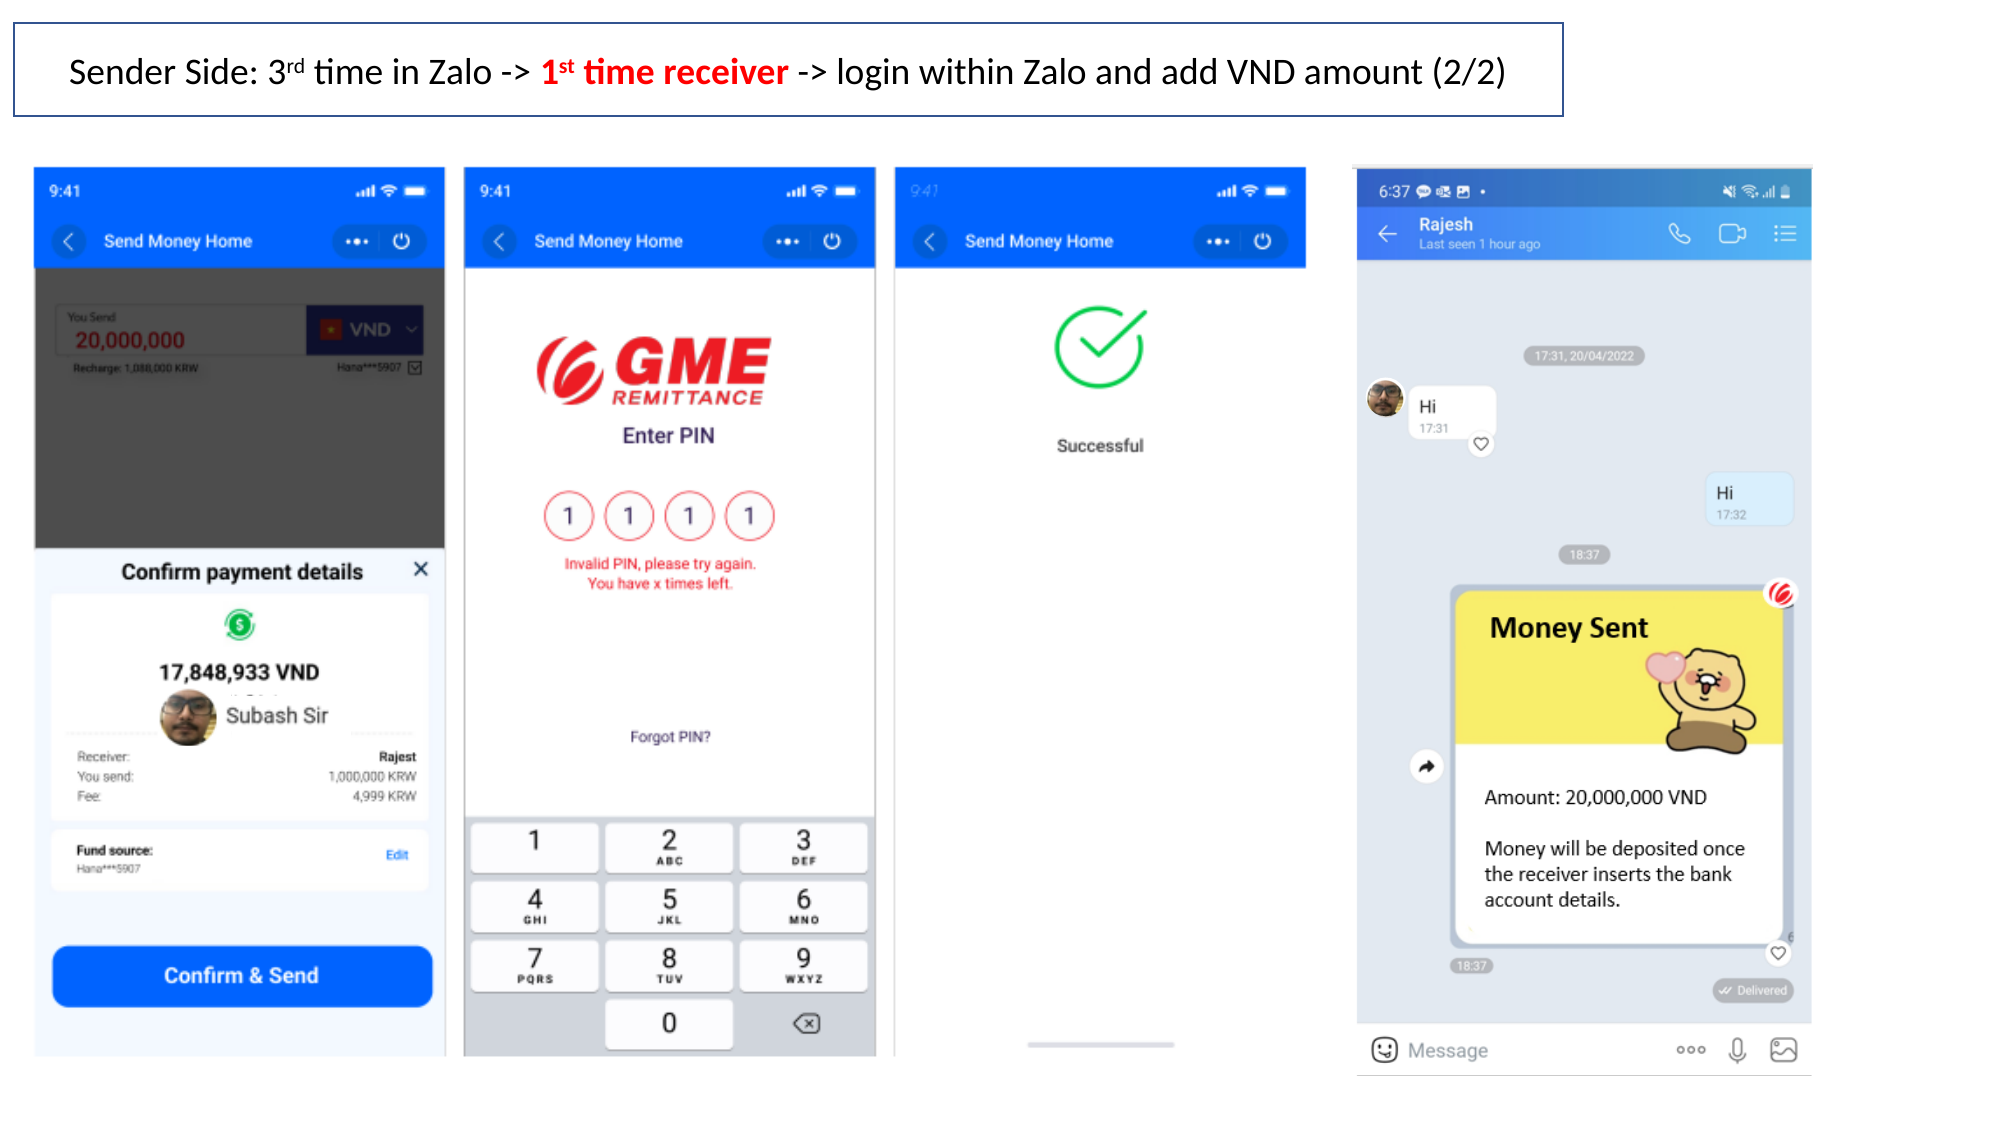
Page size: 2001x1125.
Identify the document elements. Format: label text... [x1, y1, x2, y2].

picture [29, 164, 1315, 1076]
picture [1352, 164, 1813, 1076]
text_box Sender Side: 3rd time in Zalo -> 1st time receiver -> login within Zalo and add VND amount (2/2) [13, 22, 1564, 117]
